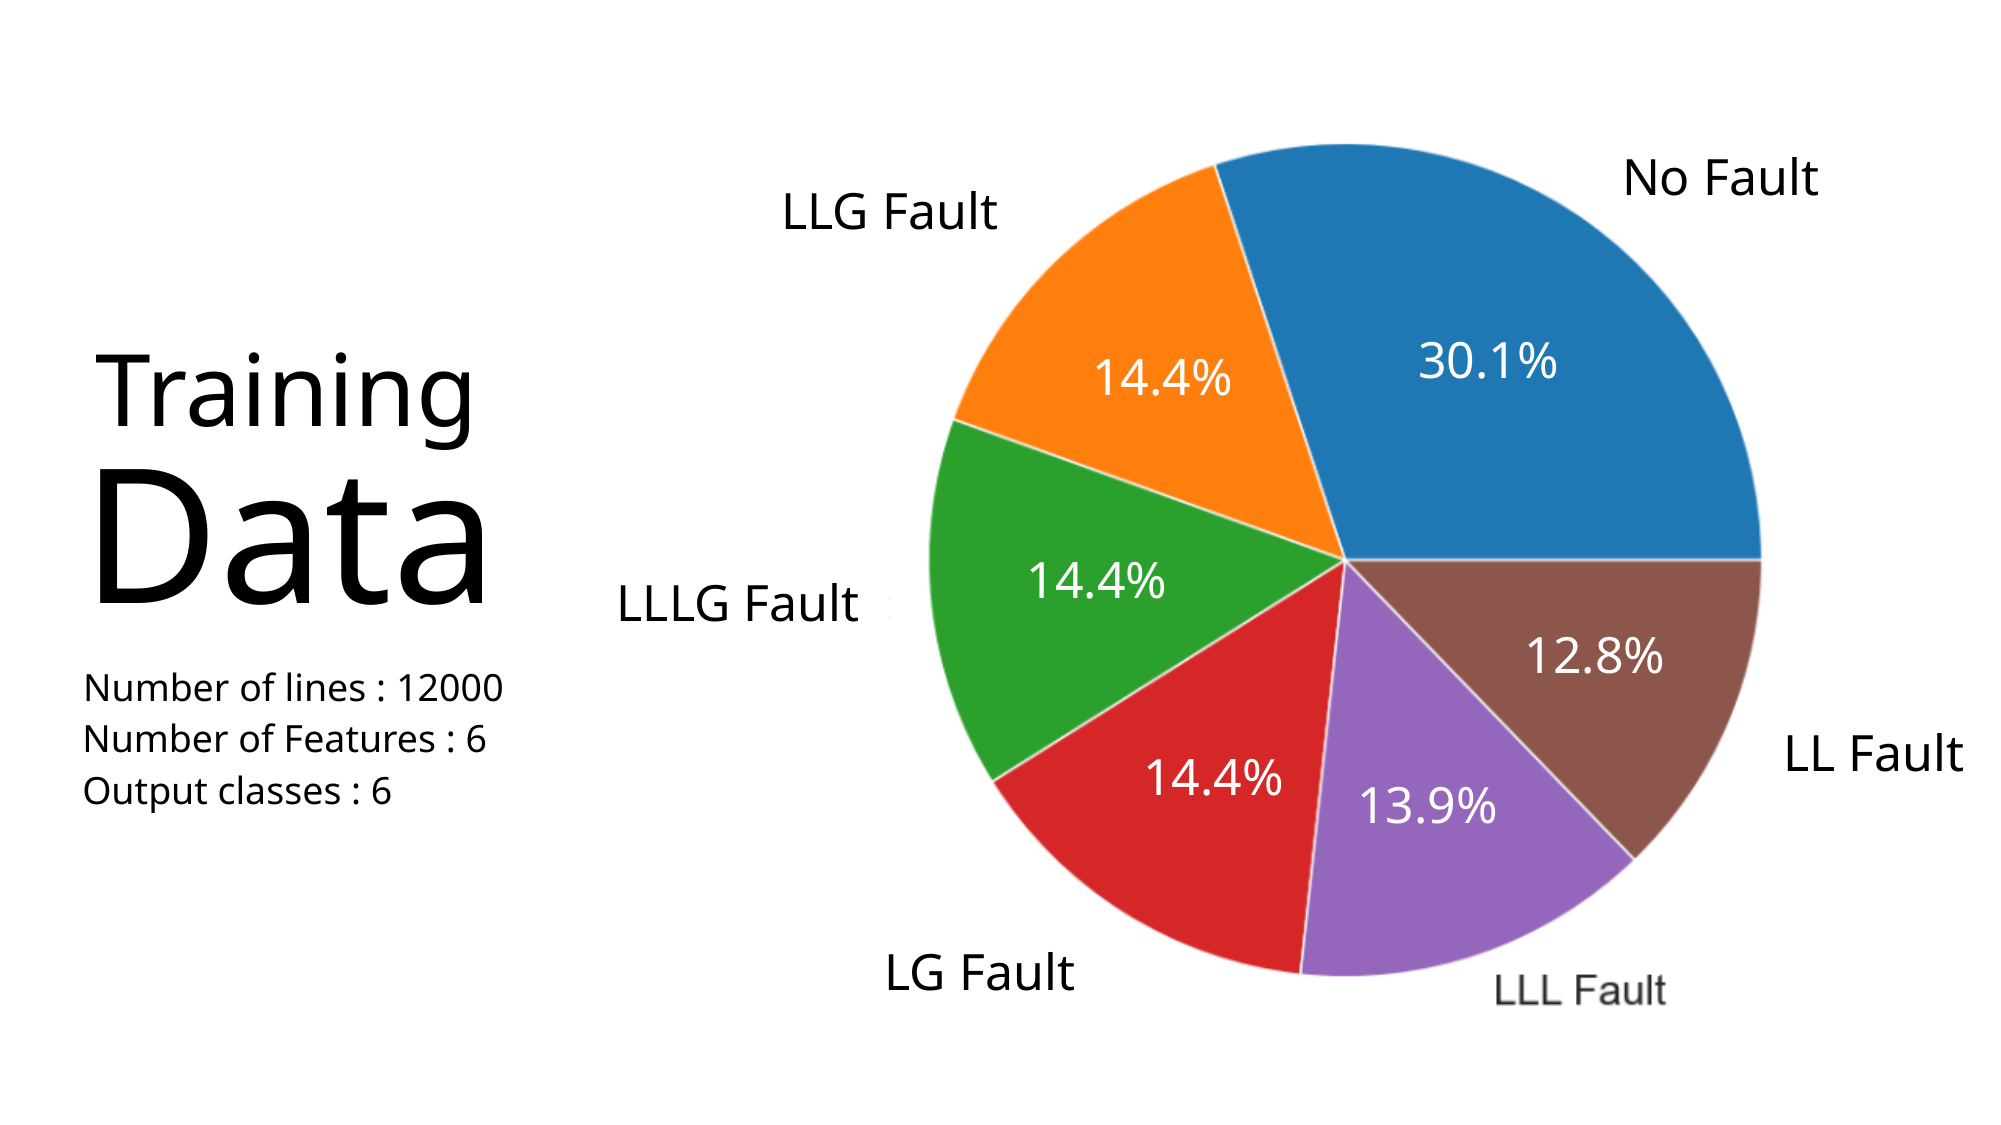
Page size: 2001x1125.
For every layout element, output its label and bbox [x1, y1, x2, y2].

text_box [67, 318, 605, 821]
text_box [586, 24, 2000, 1079]
